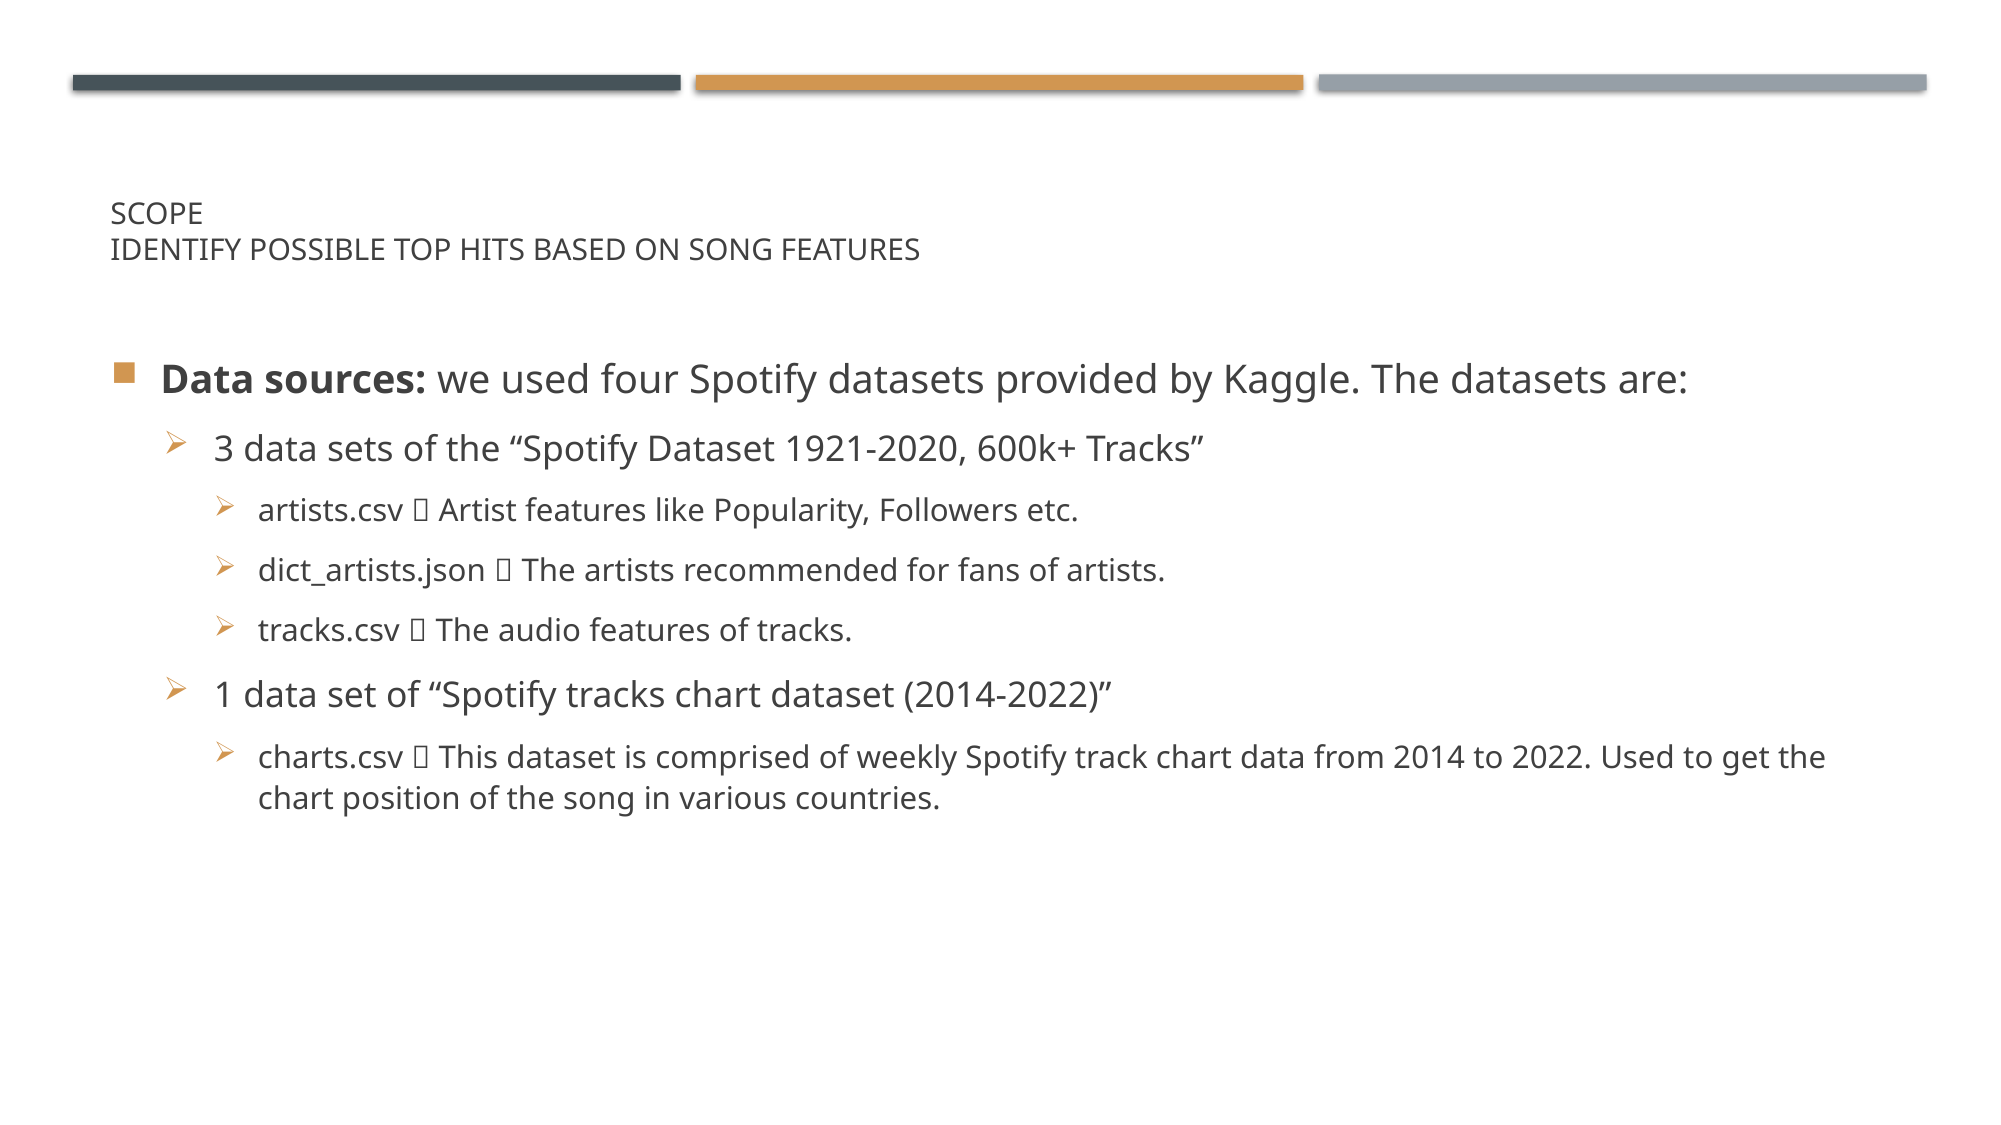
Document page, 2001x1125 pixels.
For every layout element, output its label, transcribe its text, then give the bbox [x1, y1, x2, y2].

title SCOPE Identify Possible top hits based on song features [95, 115, 1905, 311]
list Data sources: we used four Spotify datasets provided by Kaggle. The datasets are: 3 data sets of the “Spotify Dataset 1921-2020, 600k+ Tracks” artists.csv  Artist features like Popularity, Followers etc. dict_artists.json  The artists recommended for fans of artists. tracks.csv  The audio features of tracks. 1 data set of “Spotify tracks chart dataset (2014-2022)” charts.csv  This dataset is comprised of weekly Spotify track chart data from 2014 to 2022. Used to get the chart position of the song in various countries. [95, 328, 1905, 926]
